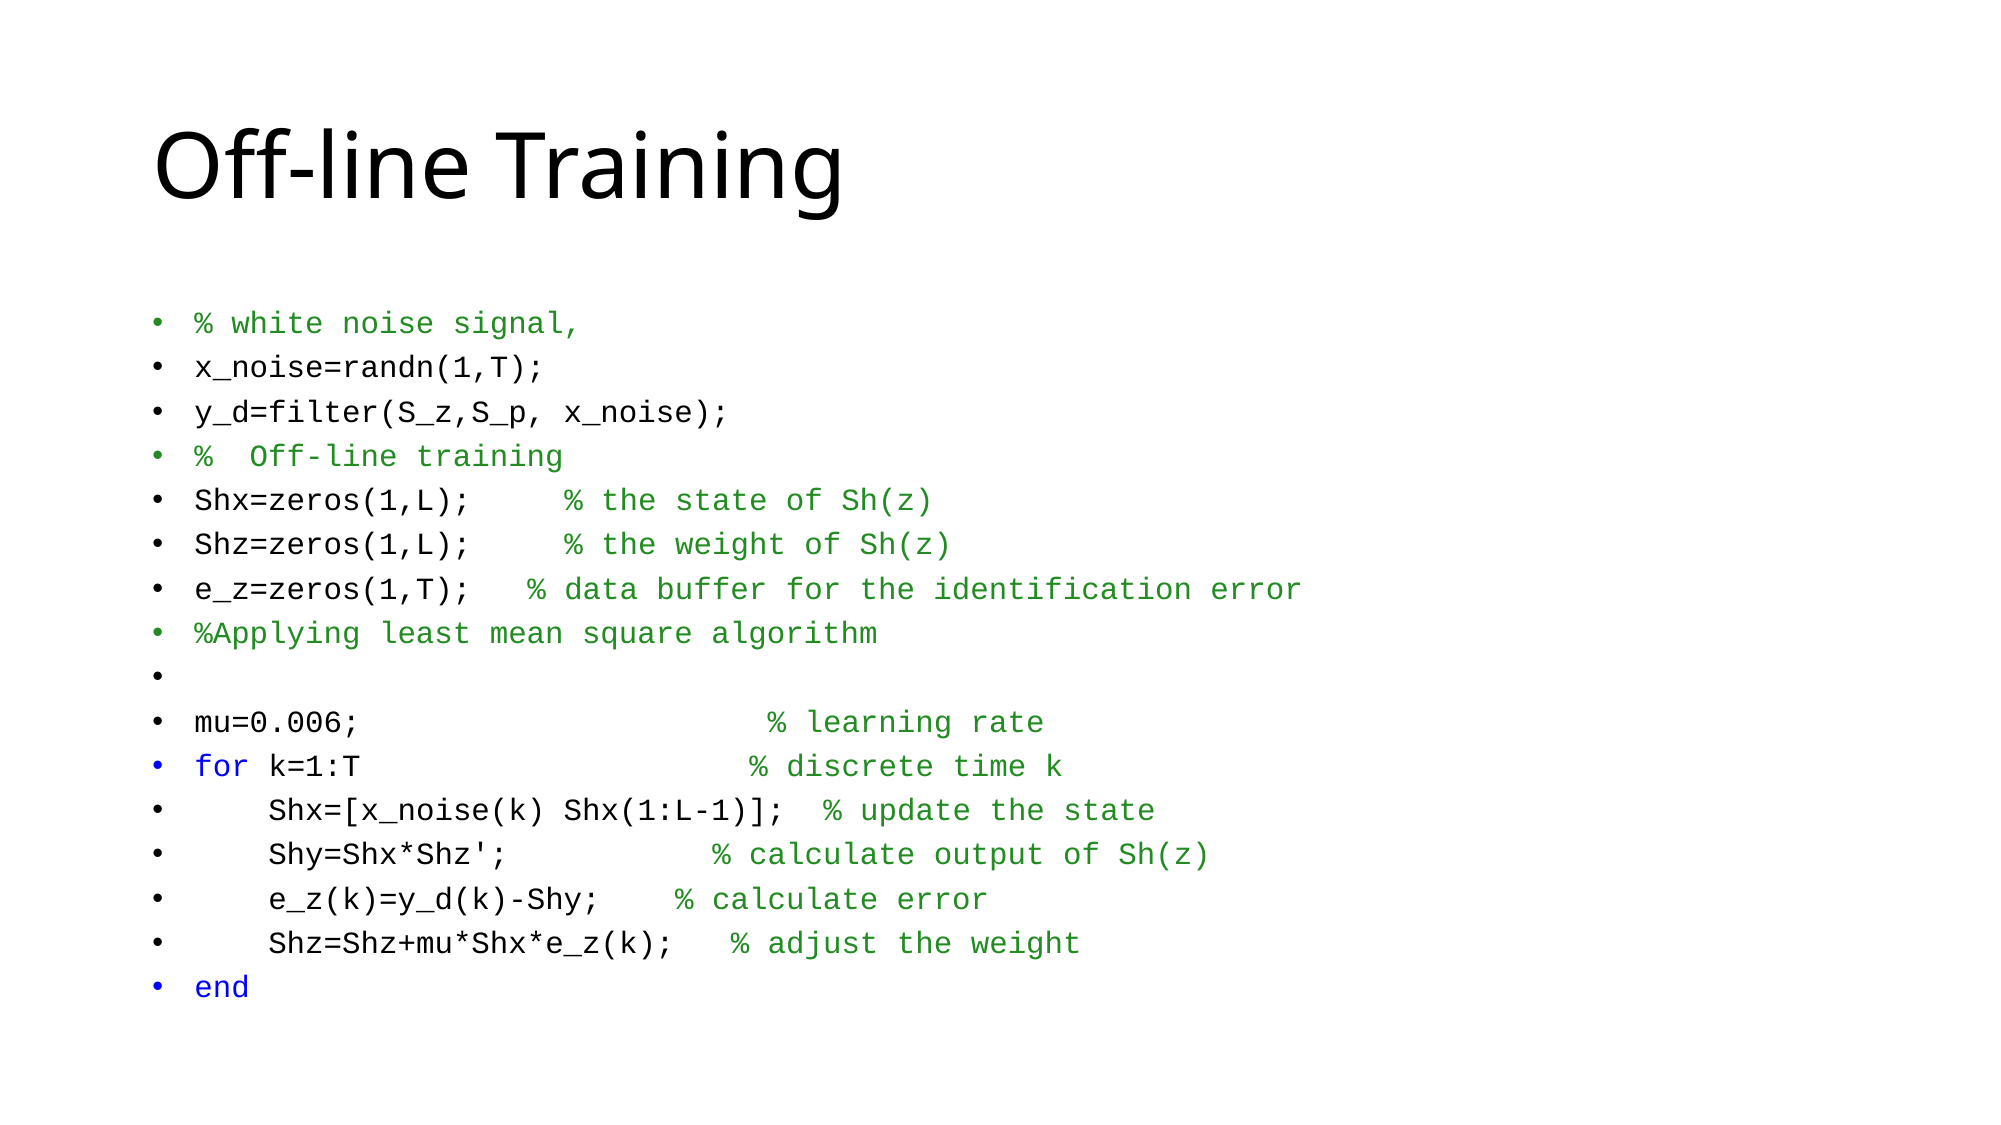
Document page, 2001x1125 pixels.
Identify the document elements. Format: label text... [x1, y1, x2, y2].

list % white noise signal, x_noise=randn(1,T); y_d=filter(S_z,S_p, x_noise); % Off-line training Shx=zeros(1,L); % the state of Sh(z) Shz=zeros(1,L); % the weight of Sh(z) e_z=zeros(1,T); % data buffer for the identification error %Applying least mean square algorithm mu=0.006; % learning rate for k=1:T % discrete time k Shx=[x_noise(k) Shx(1:L-1)]; % update the state Shy=Shx*Shz'; % calculate output of Sh(z) e_z(k)=y_d(k)-Shy; % calculate error Shz=Shz+mu*Shx*e_z(k); % adjust the weight end [137, 299, 1863, 1014]
title Off-line Training [137, 59, 1863, 278]
